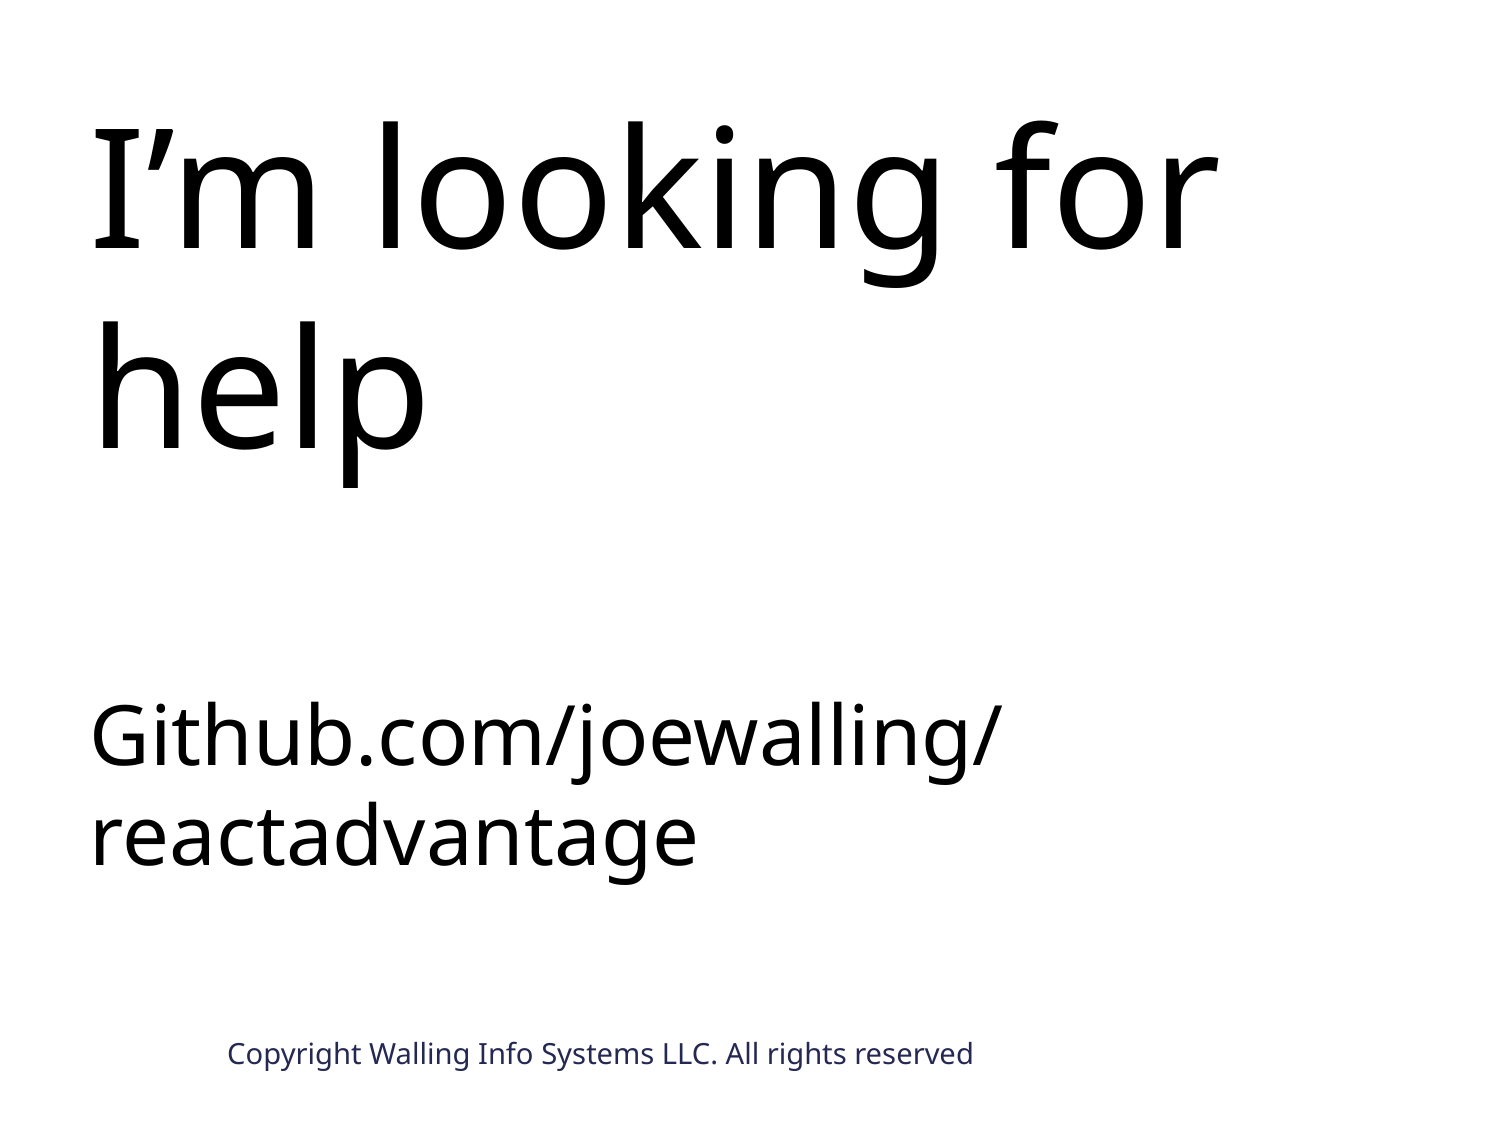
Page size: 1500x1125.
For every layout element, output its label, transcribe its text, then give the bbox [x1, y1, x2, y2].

text_box I’m looking for help Github.com/joewalling/reactadvantage [75, 74, 1475, 1090]
